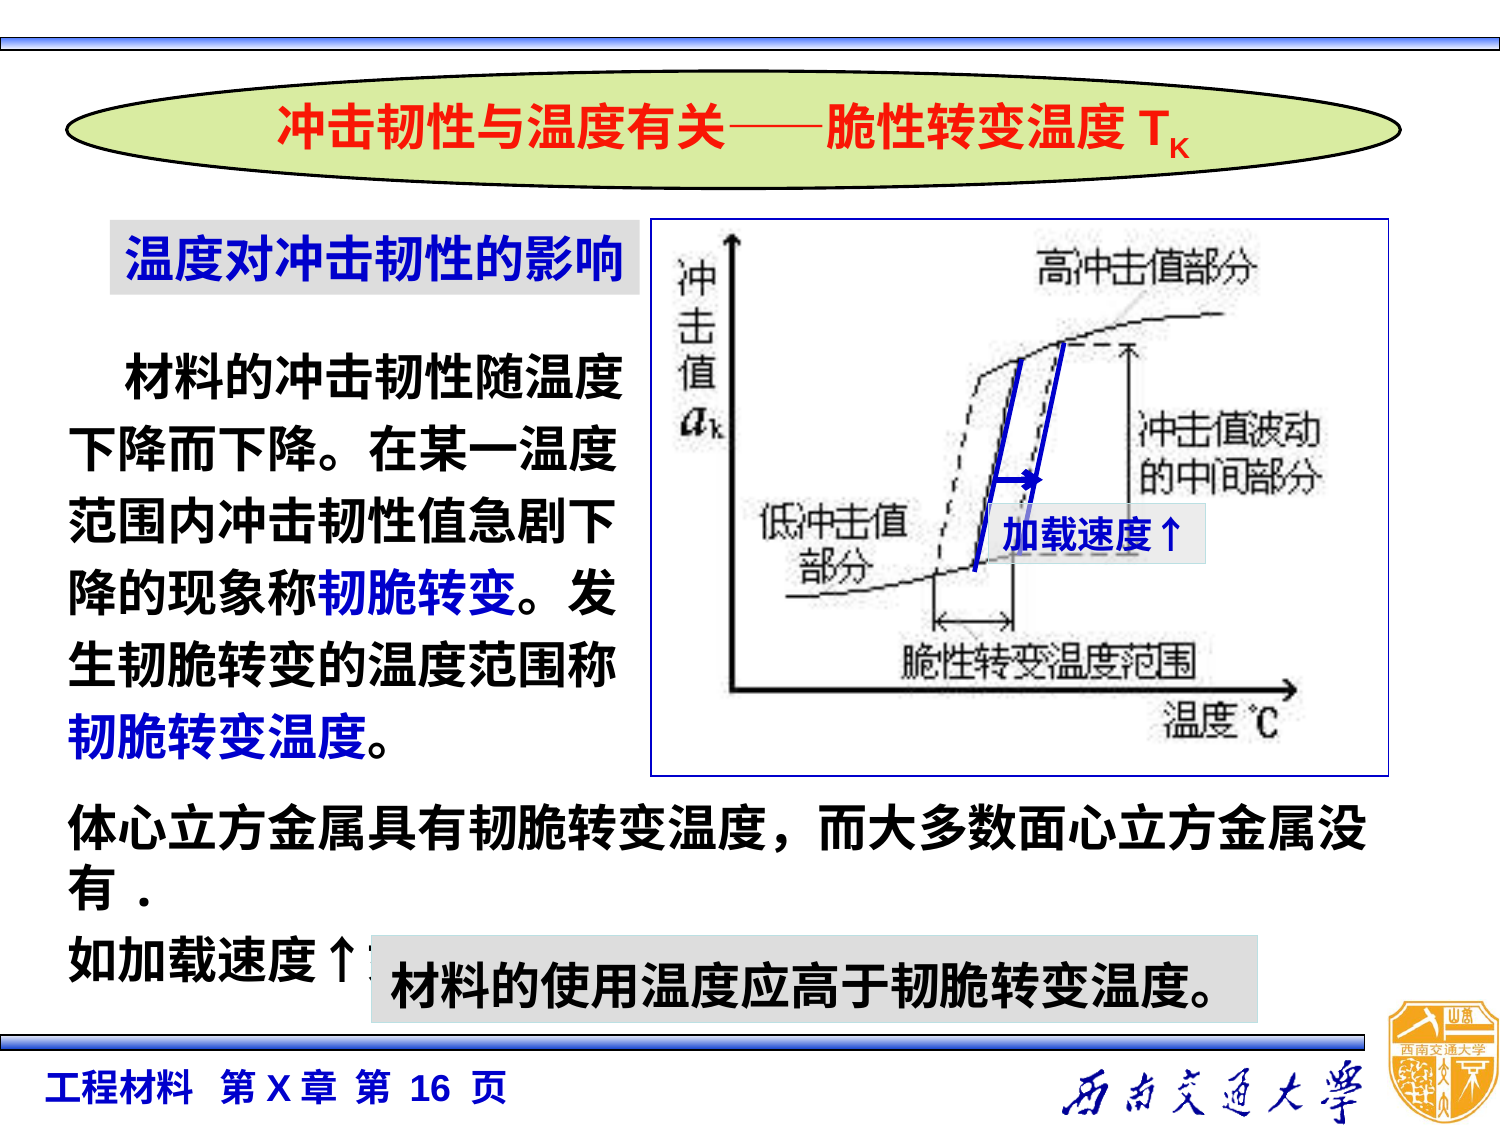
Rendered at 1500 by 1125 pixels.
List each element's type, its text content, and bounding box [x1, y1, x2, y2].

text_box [974, 358, 1022, 573]
text_box 材料的冲击韧性随温度下降而下降。在某一温度范围内冲击韧性值急剧下降的现象称韧脆转变。发生韧脆转变的温度范围称韧脆转变温度。 [53, 326, 644, 773]
picture [651, 219, 1389, 776]
text_box 温度对冲击韧性的影响 [109, 219, 640, 295]
text_box 材料的使用温度应高于韧脆转变温度。 [371, 935, 1258, 1023]
text_box 冲击韧性与温度有关——脆性转变温度TK [66, 70, 1401, 189]
picture [1062, 1059, 1363, 1125]
text_box 体心立方金属具有韧脆转变温度，而大多数面心立方金属没有. 如加载速度↑如何？ [53, 788, 1471, 996]
picture [1387, 999, 1500, 1125]
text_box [1018, 342, 1065, 556]
